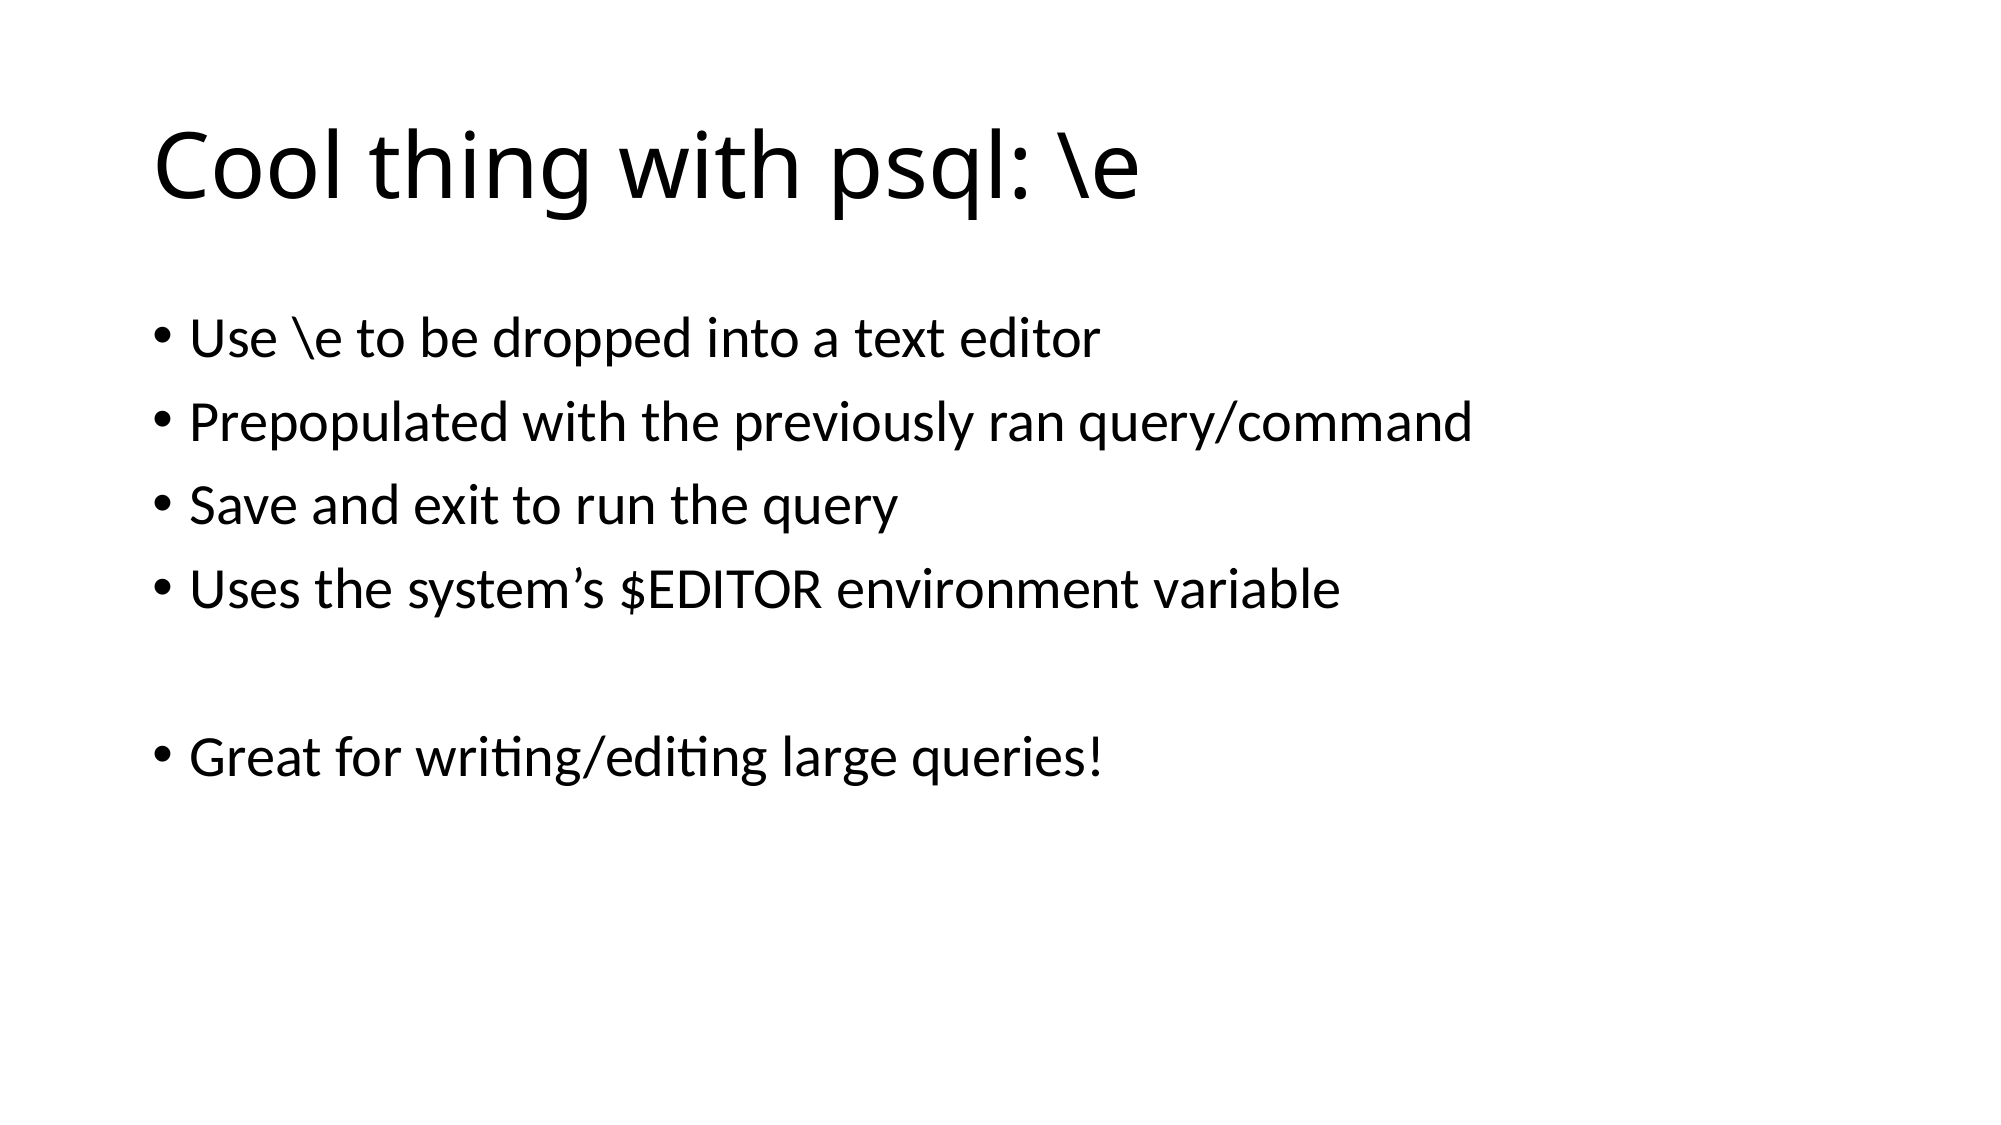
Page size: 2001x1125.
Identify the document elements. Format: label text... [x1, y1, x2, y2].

list Use \e to be dropped into a text editor Prepopulated with the previously ran query/command Save and exit to run the query Uses the system’s $EDITOR environment variable Great for writing/editing large queries! [137, 299, 1863, 1014]
title Cool thing with psql: \e [137, 59, 1863, 278]
